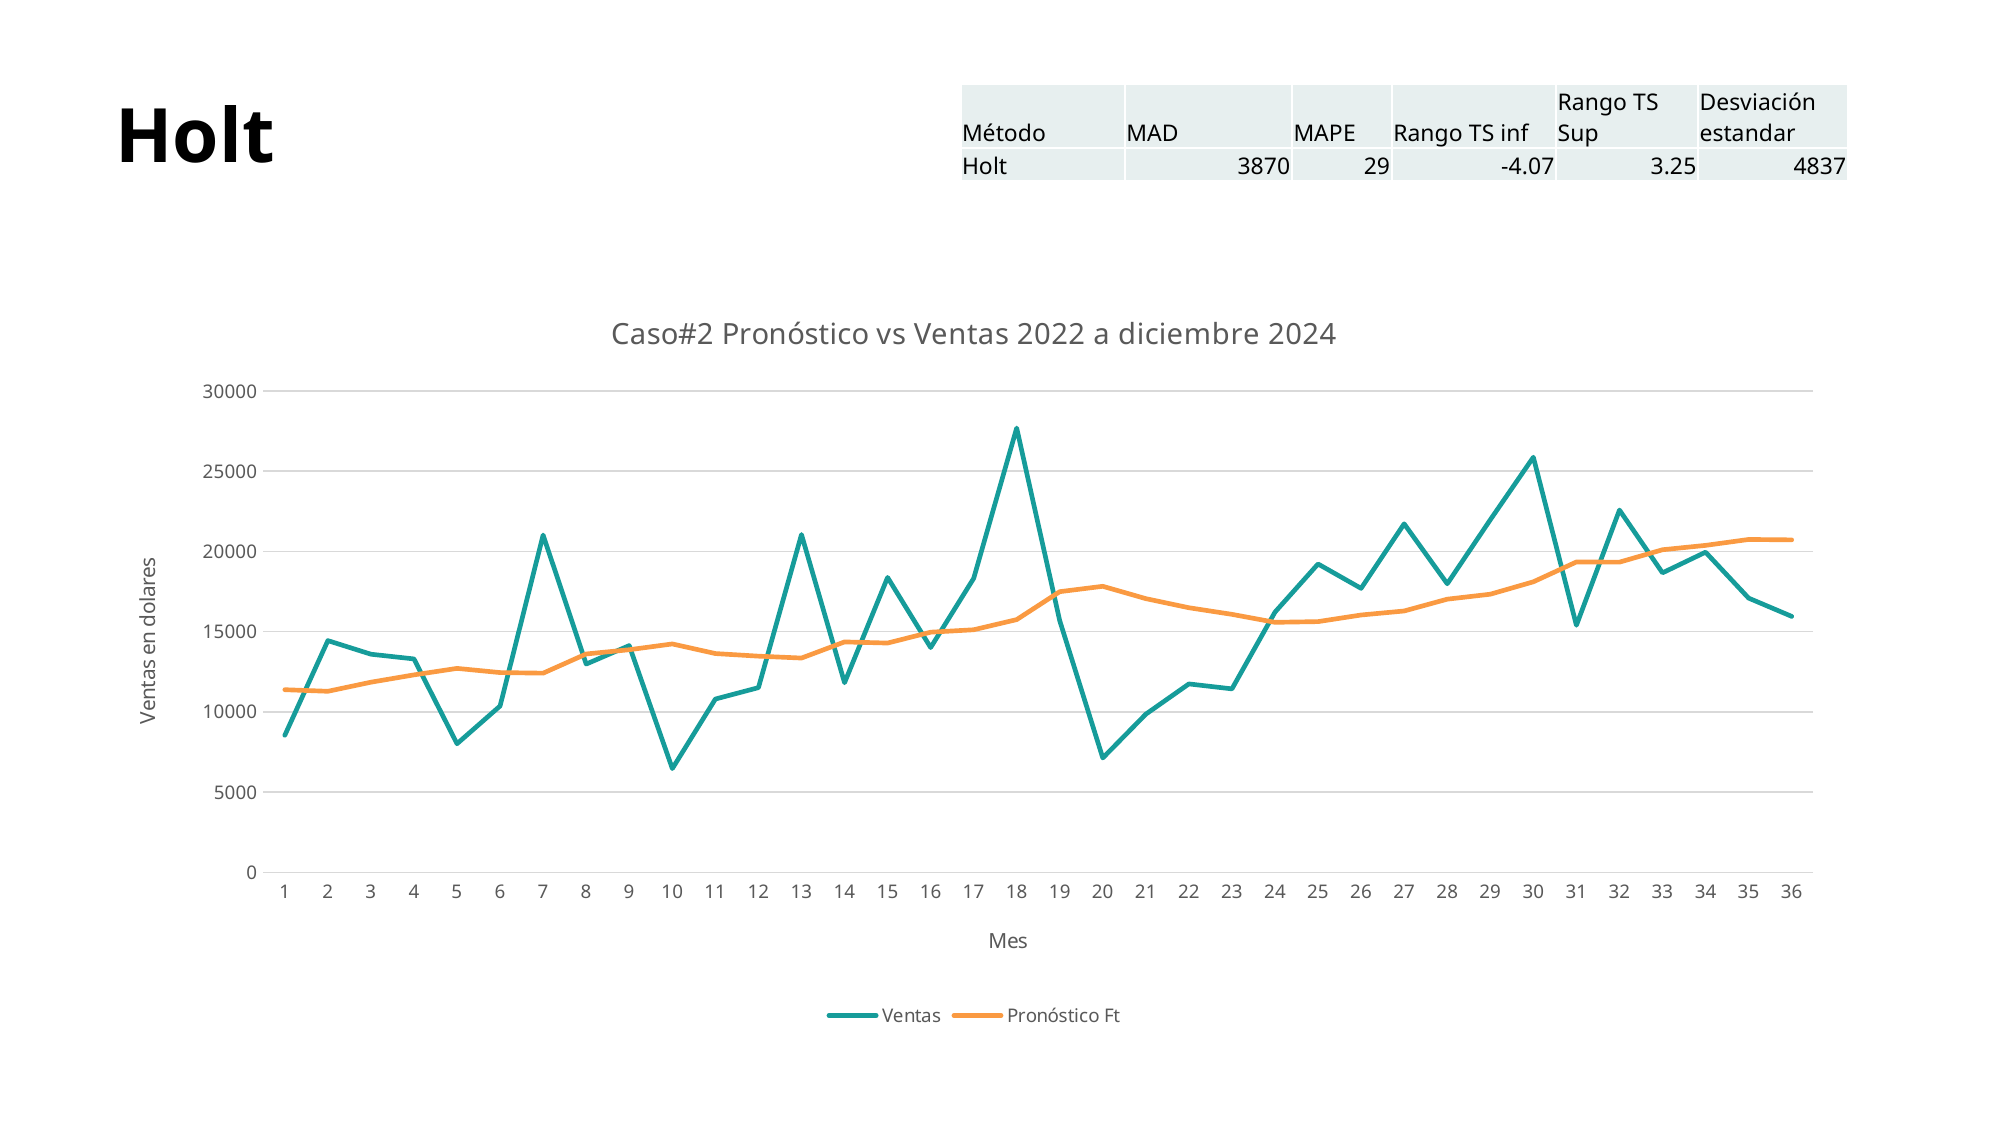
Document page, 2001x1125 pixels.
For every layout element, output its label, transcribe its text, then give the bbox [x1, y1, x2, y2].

chart [100, 281, 1849, 1035]
table_cell 3.25 [1557, 149, 1697, 180]
table_cell -4.07 [1393, 149, 1555, 180]
table_cell 29 [1293, 149, 1391, 180]
table_header Rango TS inf [1393, 85, 1555, 147]
table_cell Holt [962, 149, 1124, 180]
table_header MAD [1126, 85, 1291, 147]
table_header Método [962, 85, 1124, 147]
table_cell 3870 [1126, 149, 1291, 180]
table_cell 4837 [1699, 149, 1847, 180]
title Holt [100, 90, 1849, 276]
table_header Desviación estandar [1699, 85, 1847, 147]
table_header MAPE [1293, 85, 1391, 147]
table_header Rango TS Sup [1557, 85, 1697, 147]
